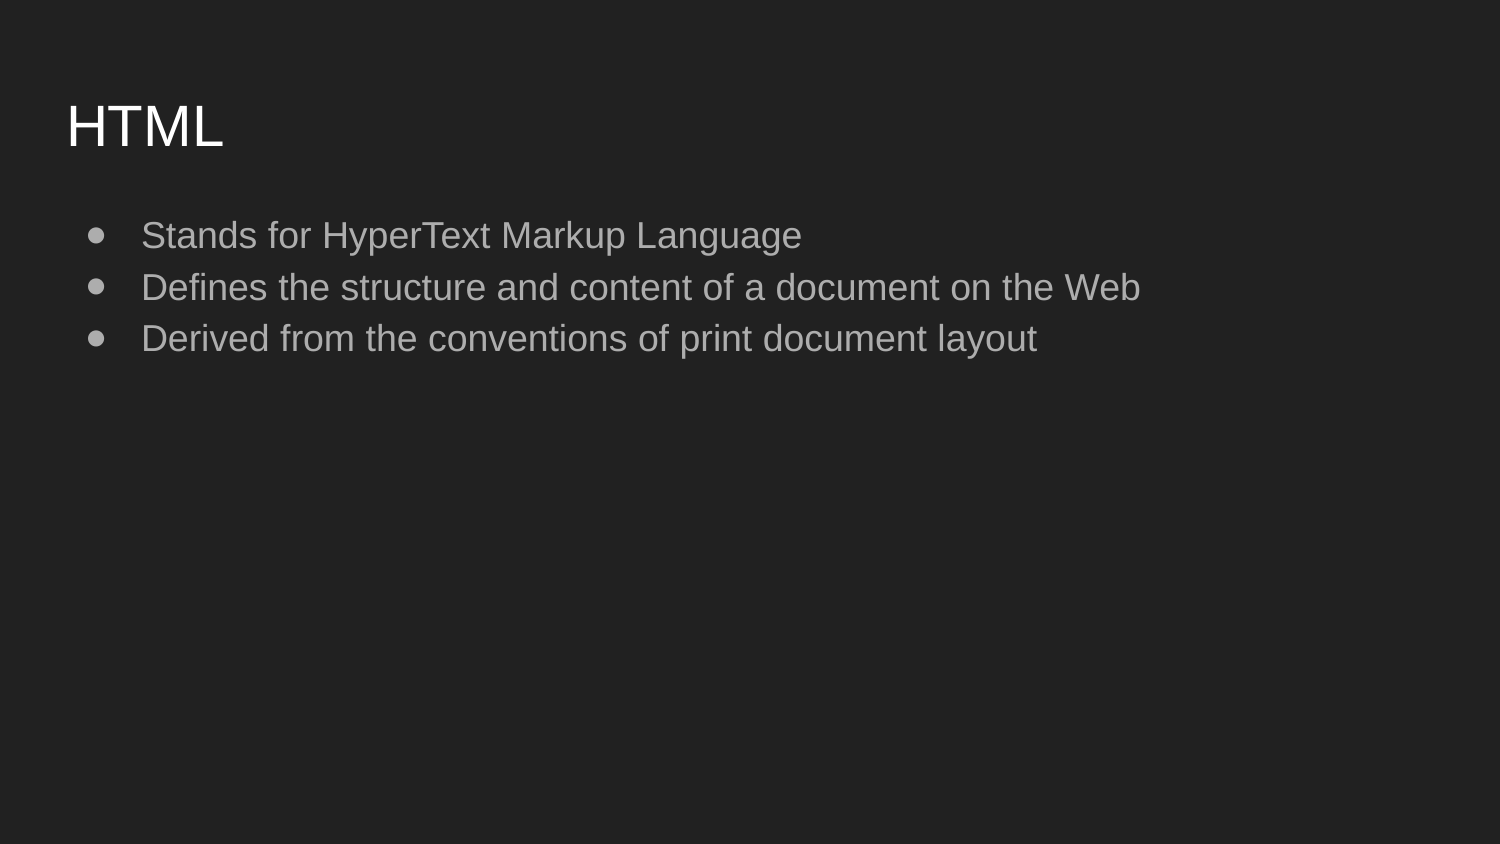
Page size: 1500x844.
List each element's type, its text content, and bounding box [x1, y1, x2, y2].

title HTML [51, 72, 1449, 167]
list Stands for HyperText Markup Language Defines the structure and content of a document on the Web Derived from the conventions of print document layout [51, 189, 1449, 750]
